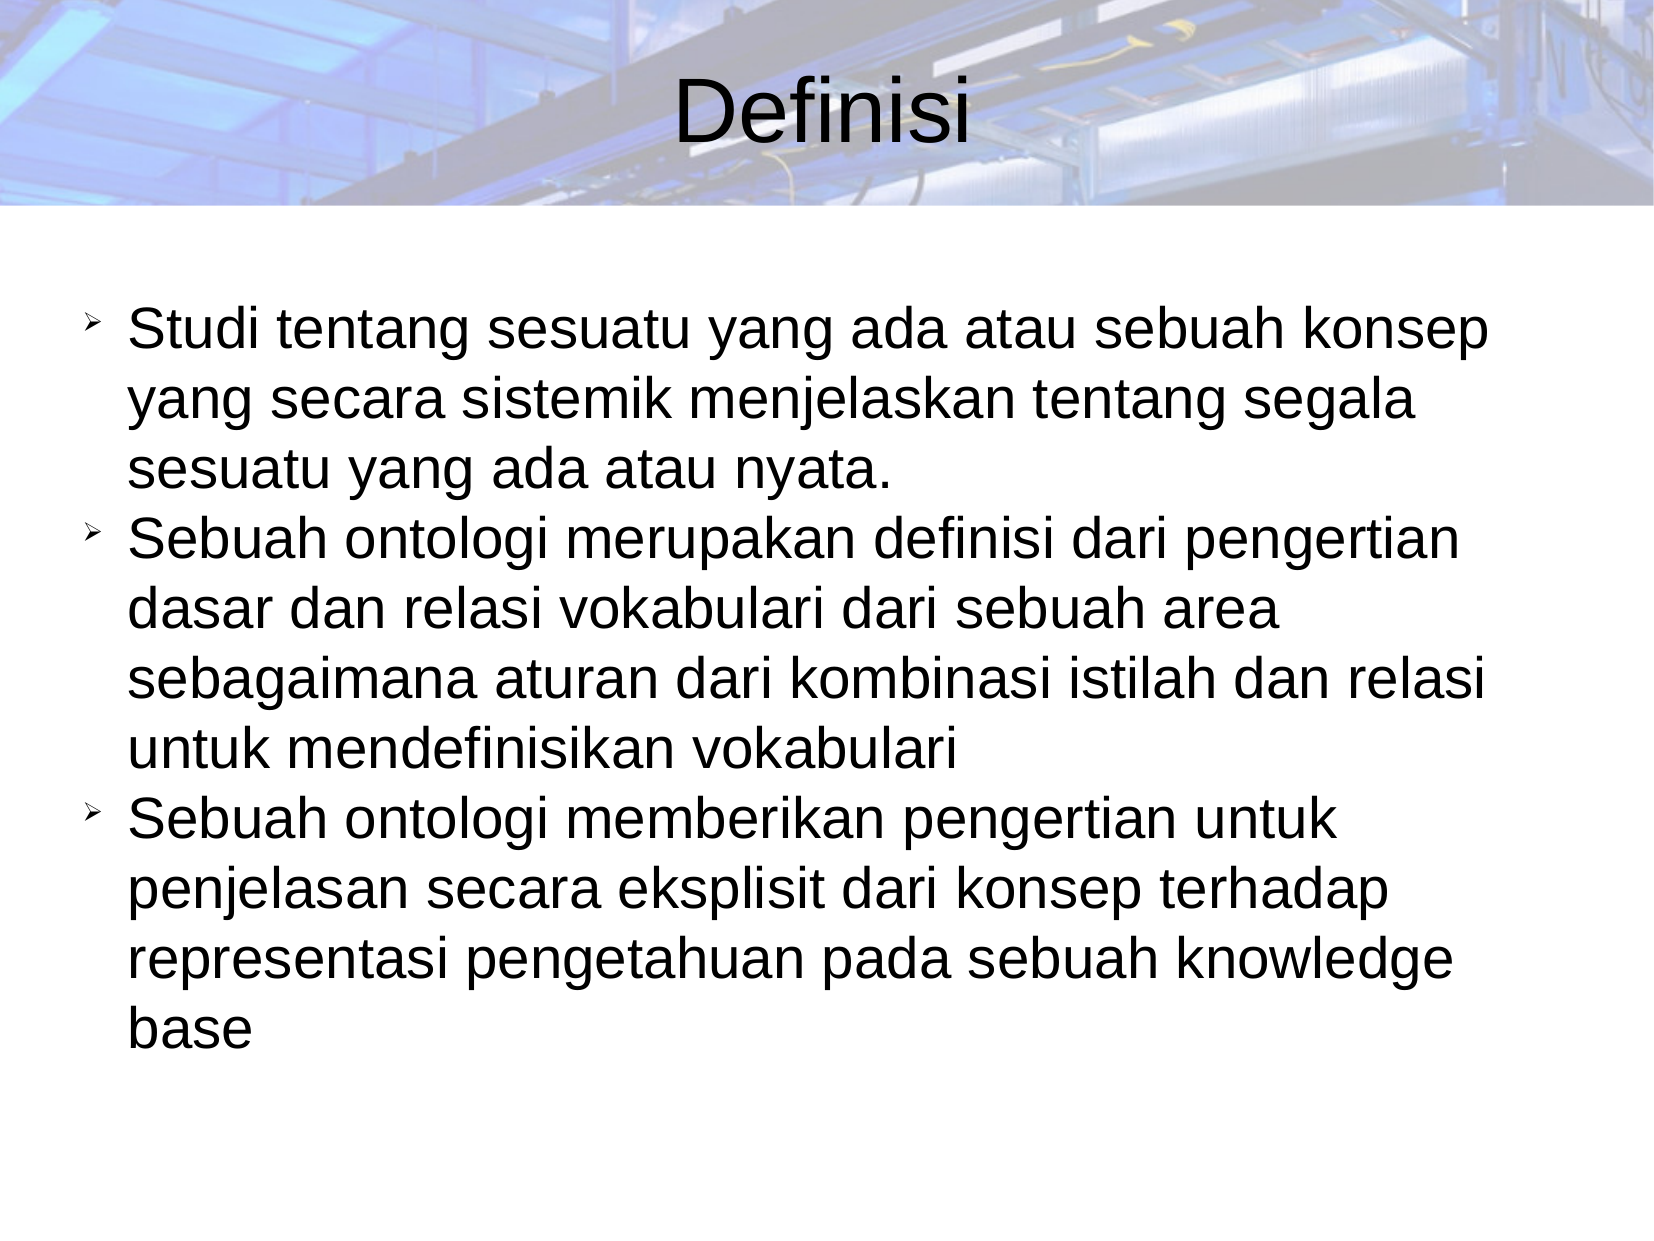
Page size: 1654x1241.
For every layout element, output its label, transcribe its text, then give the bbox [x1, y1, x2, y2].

picture [0, 0, 1654, 1241]
text_box Studi tentang sesuatu yang ada atau sebuah konsep yang secara sistemik menjelaskan tentang segala sesuatu yang ada atau nyata. Sebuah ontologi merupakan definisi dari pengertian dasar dan relasi vokabulari dari sebuah area sebagaimana aturan dari kombinasi istilah dan relasi untuk mendefinisikan vokabulari Sebuah ontologi memberikan pengertian untuk penjelasan secara eksplisit dari konsep terhadap representasi pengetahuan pada sebuah knowledge base [82, 290, 1538, 1010]
text_box Definisi [11, 2, 1635, 210]
